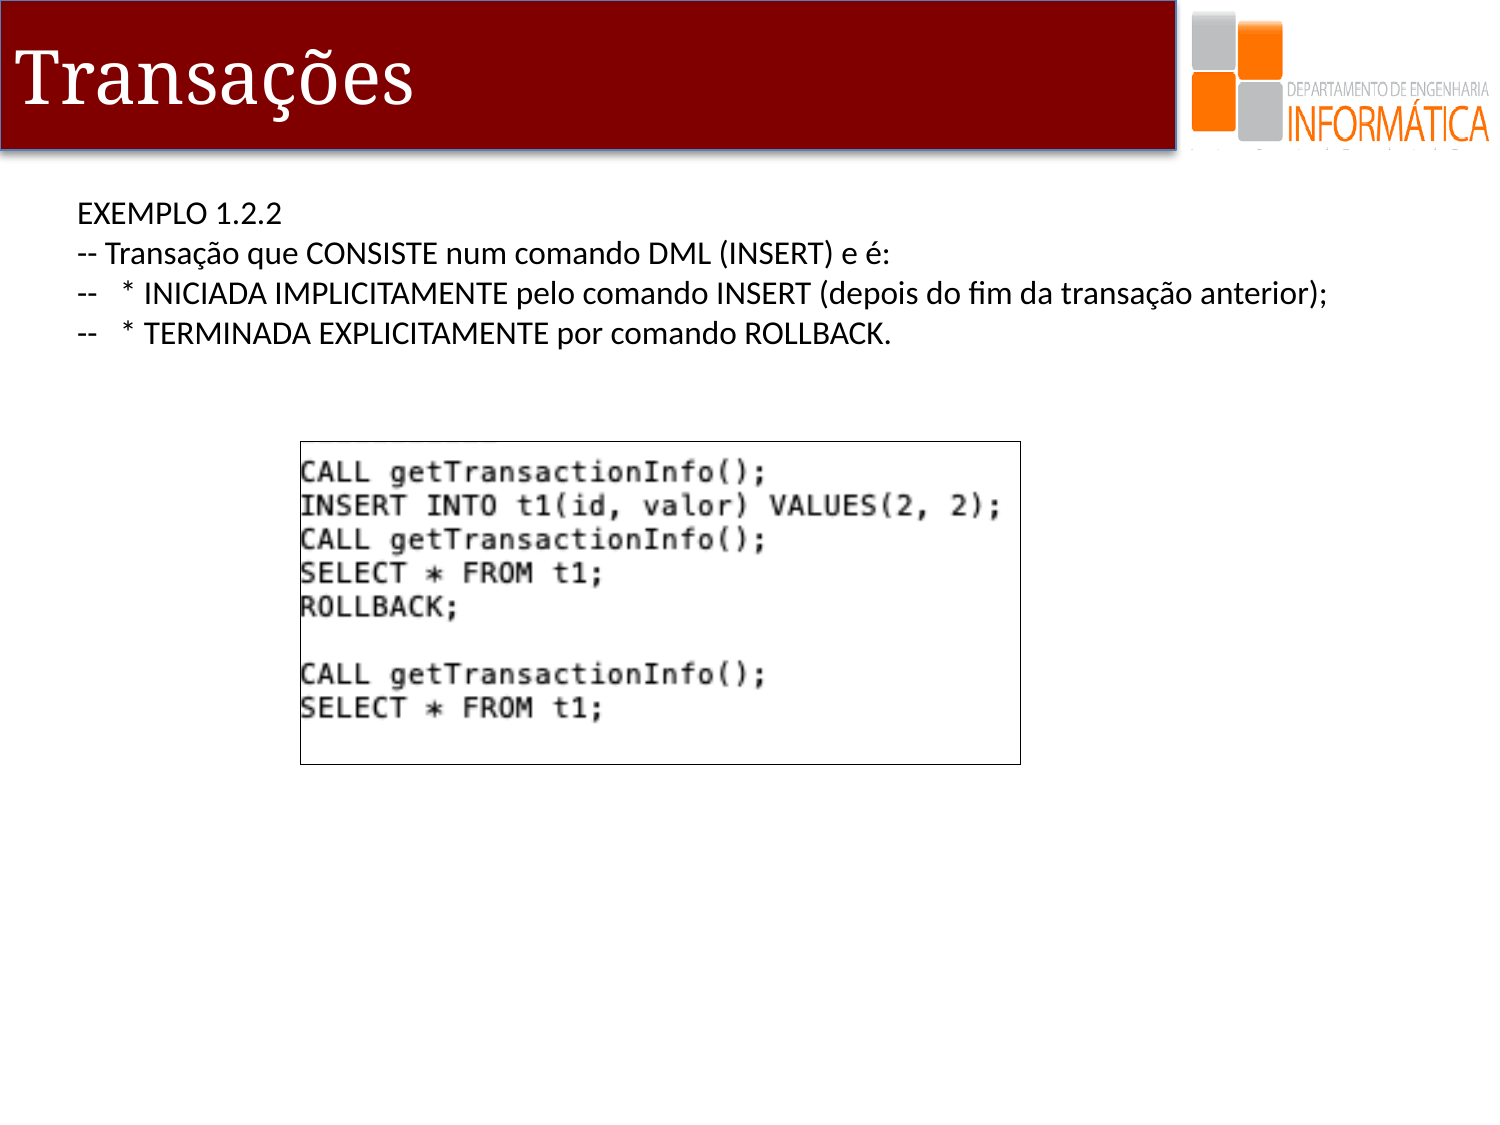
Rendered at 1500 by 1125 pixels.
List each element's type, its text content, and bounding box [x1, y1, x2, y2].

text_box EXEMPLO 1.2.2 -- Transação que CONSISTE num comando DML (INSERT) e é: -- * INICIADA IMPLICITAMENTE pelo comando INSERT (depois do fim da transação anterior); -- * TERMINADA EXPLICITAMENTE por comando ROLLBACK. [62, 183, 1413, 359]
picture [1180, 0, 1500, 150]
picture [299, 441, 1021, 765]
